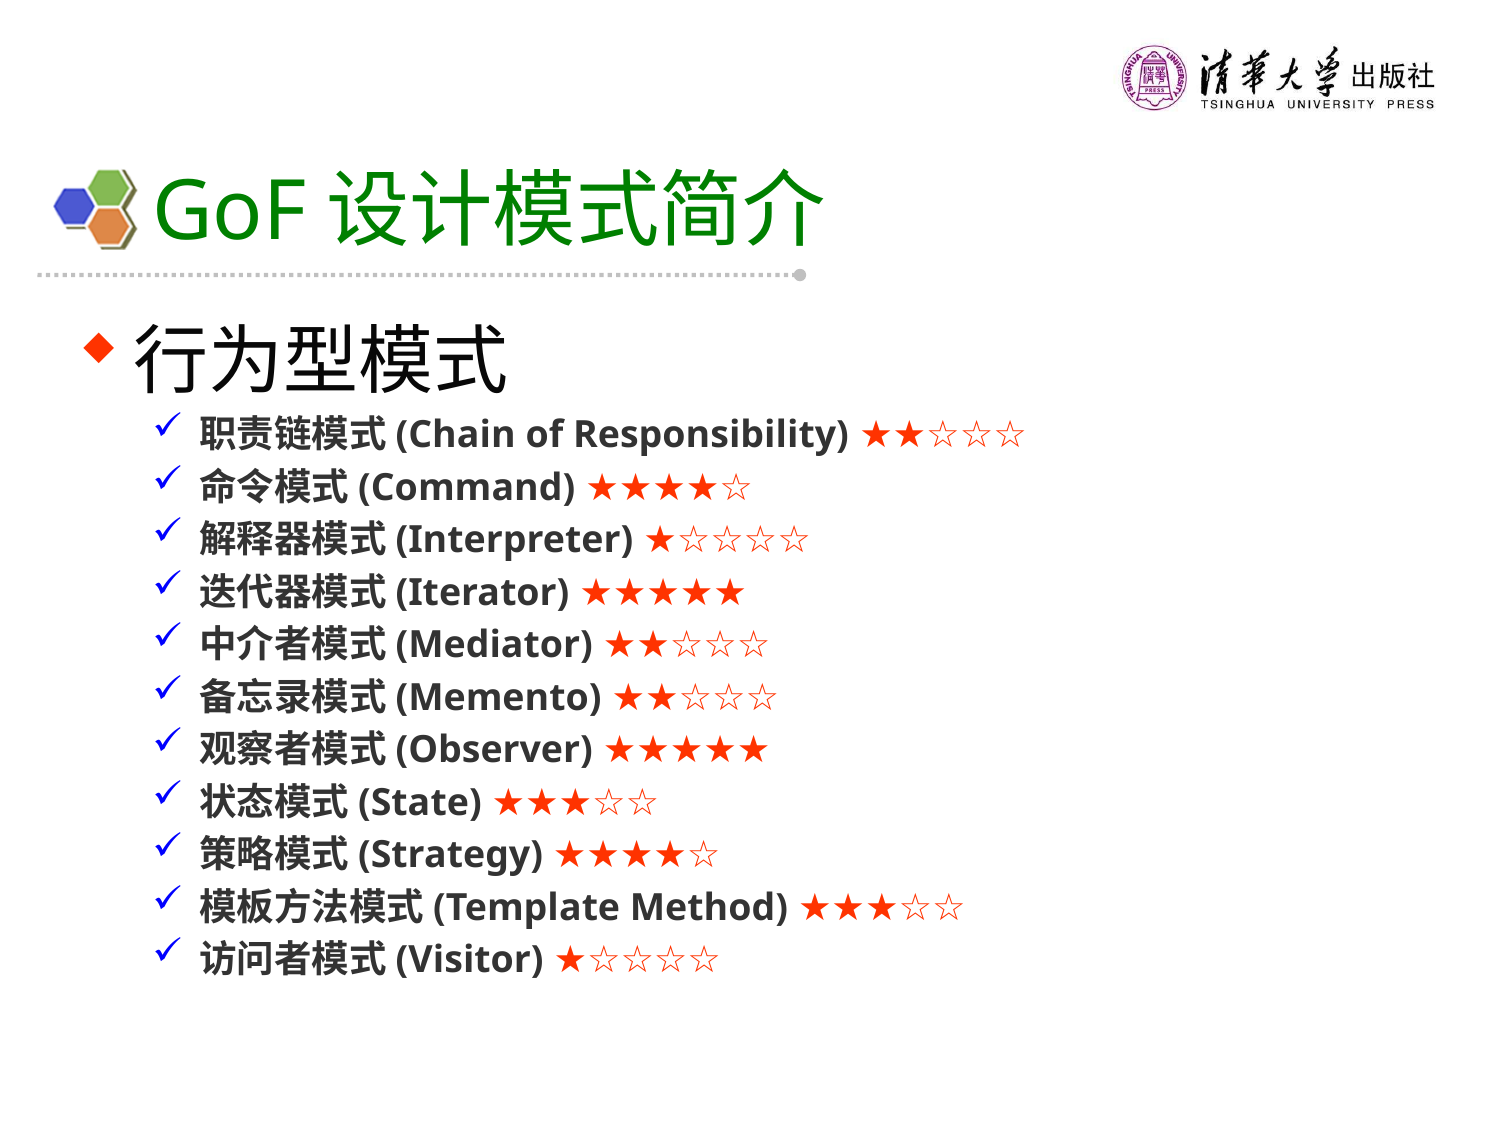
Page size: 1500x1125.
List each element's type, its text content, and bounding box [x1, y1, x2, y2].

picture [1095, 37, 1463, 117]
title GoF设计模式简介 [137, 149, 888, 263]
text_box 行为型模式 职责链模式(Chain of Responsibility) ★★☆☆☆ 命令模式(Command) ★★★★☆ 解释器模式(Interpreter) ★☆☆☆☆ 迭代器模式(Iterator) ★★★★★ 中介者模式(Mediator) ★★☆☆☆ 备忘录模式(Memento) ★★☆☆☆ 观察者模式(Observer) ★★★★★ 状态模式(State) ★★★☆☆ 策略模式(Strategy) ★★★★☆ 模板方法模式(Template Method) ★★★☆☆ 访问者模式(Visitor) ★☆☆☆☆ [62, 287, 1438, 1025]
picture [50, 167, 137, 250]
